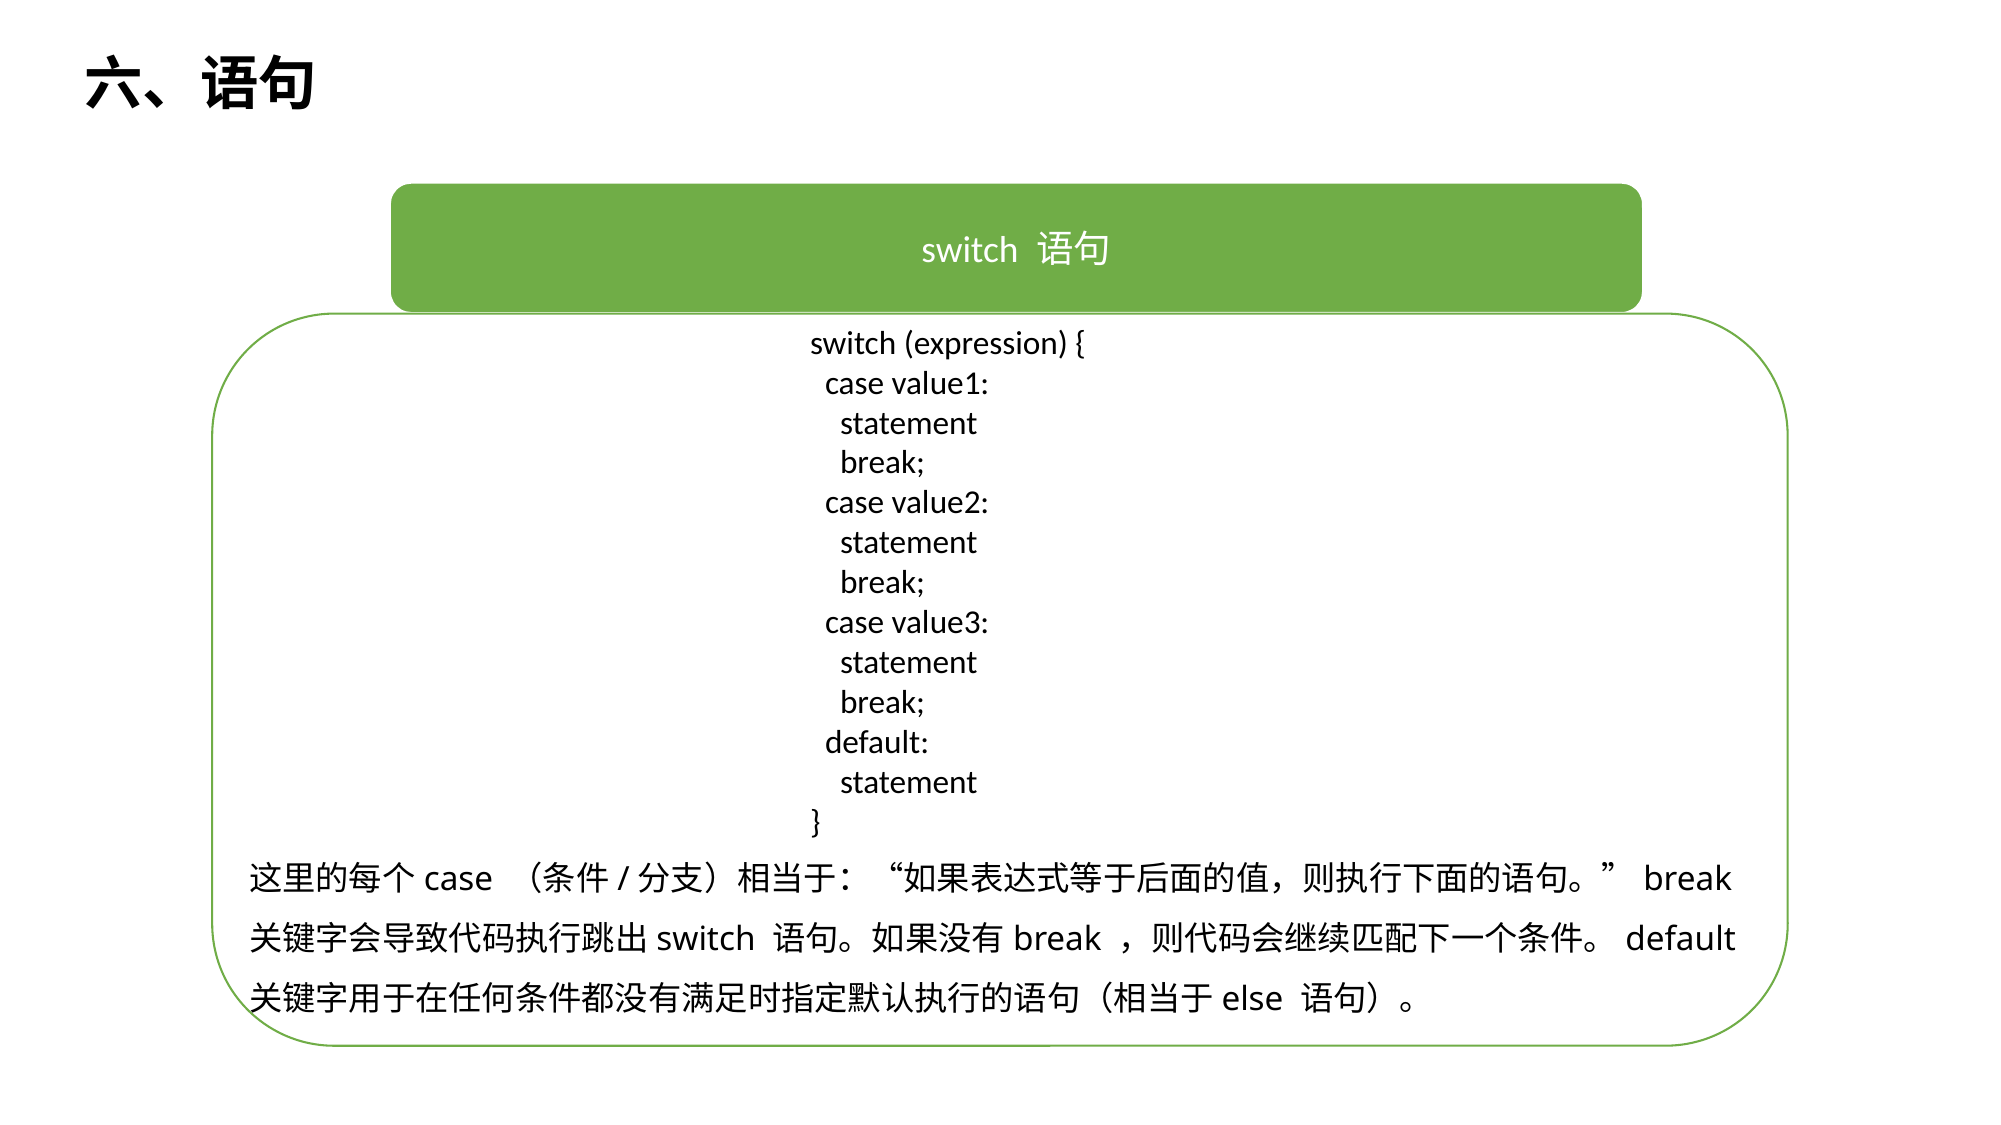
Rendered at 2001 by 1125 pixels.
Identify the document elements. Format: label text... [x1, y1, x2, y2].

text_box 六、语句 [69, 39, 675, 124]
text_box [212, 182, 1788, 1046]
